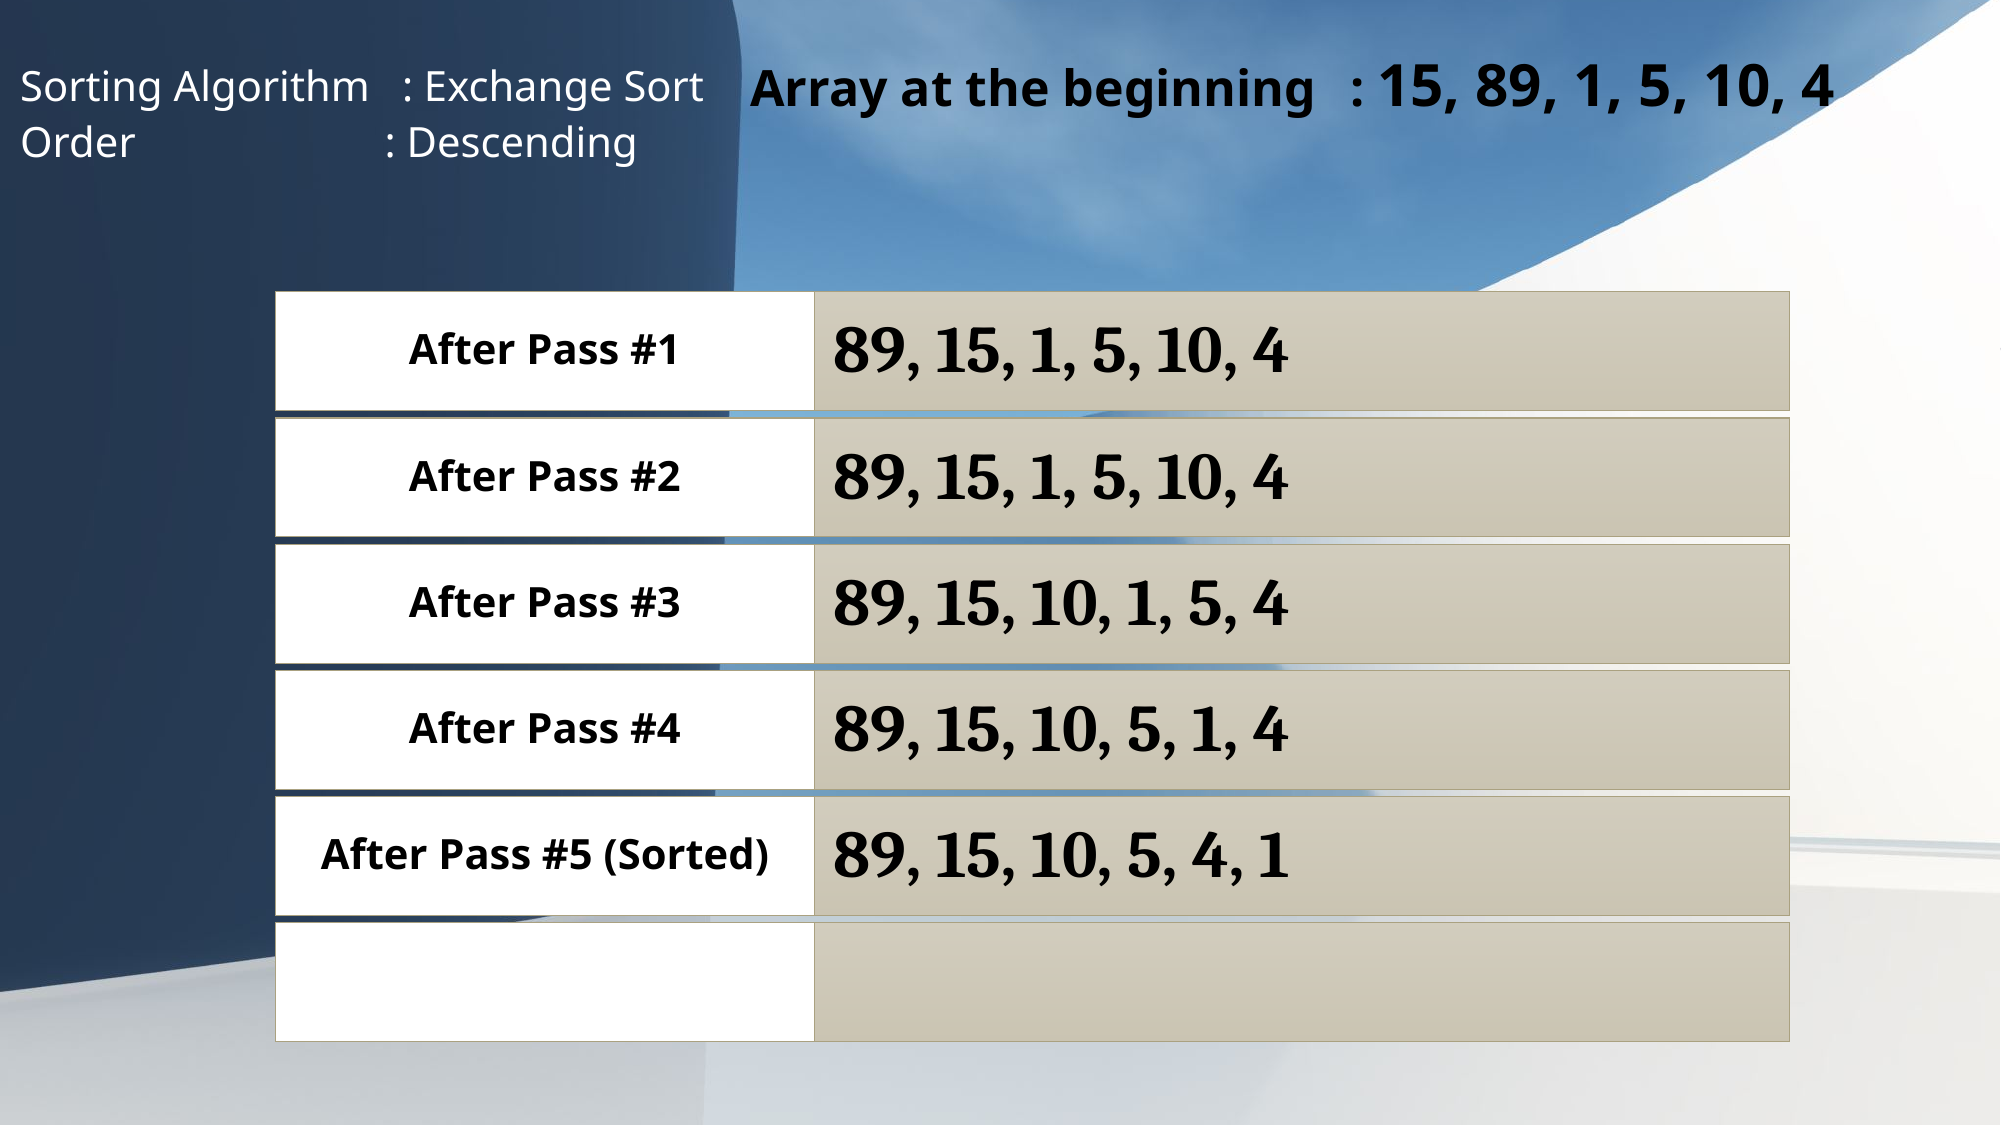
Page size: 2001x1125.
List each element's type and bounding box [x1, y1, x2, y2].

picture [0, 0, 2000, 1125]
text_box [275, 291, 1790, 1042]
